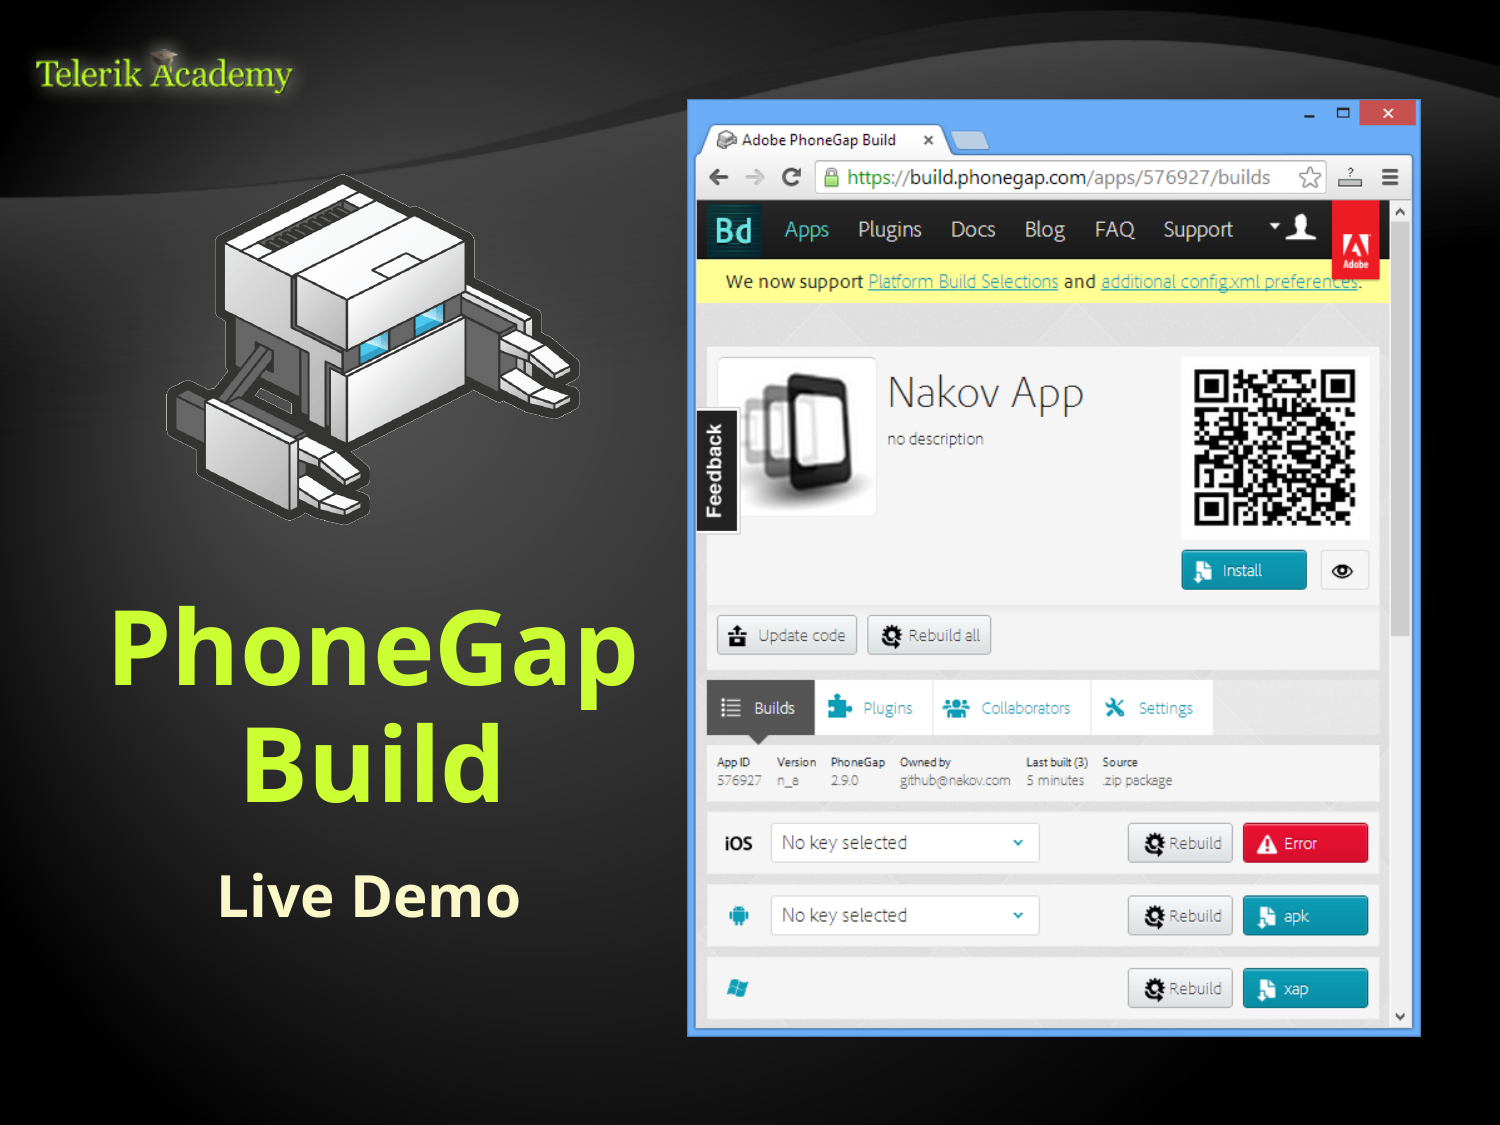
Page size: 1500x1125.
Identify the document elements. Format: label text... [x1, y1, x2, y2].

subtitle Live Demo [83, 849, 656, 938]
title PhoneGap Build [83, 587, 663, 825]
picture [0, 0, 1500, 1125]
